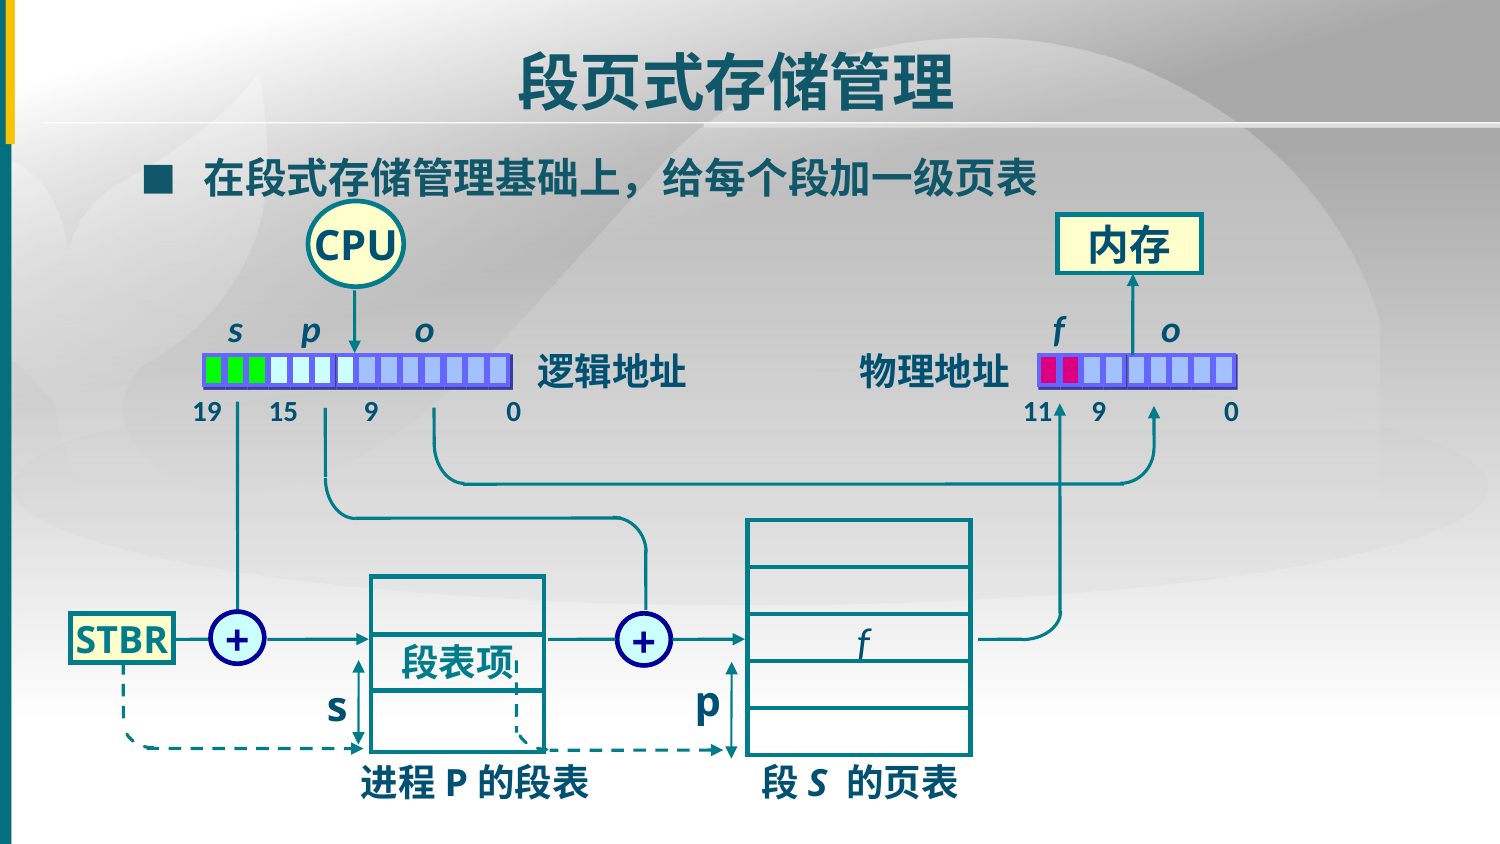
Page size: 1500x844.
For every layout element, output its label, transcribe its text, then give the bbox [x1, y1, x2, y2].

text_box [516, 519, 972, 813]
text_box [651, 443, 972, 485]
picture [0, 0, 1500, 844]
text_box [977, 403, 1061, 640]
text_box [324, 443, 647, 574]
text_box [1066, 443, 1155, 485]
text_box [70, 576, 512, 813]
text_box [175, 200, 1255, 436]
text_box 段页式存储管理 [249, 35, 1223, 125]
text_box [124, 140, 1290, 208]
